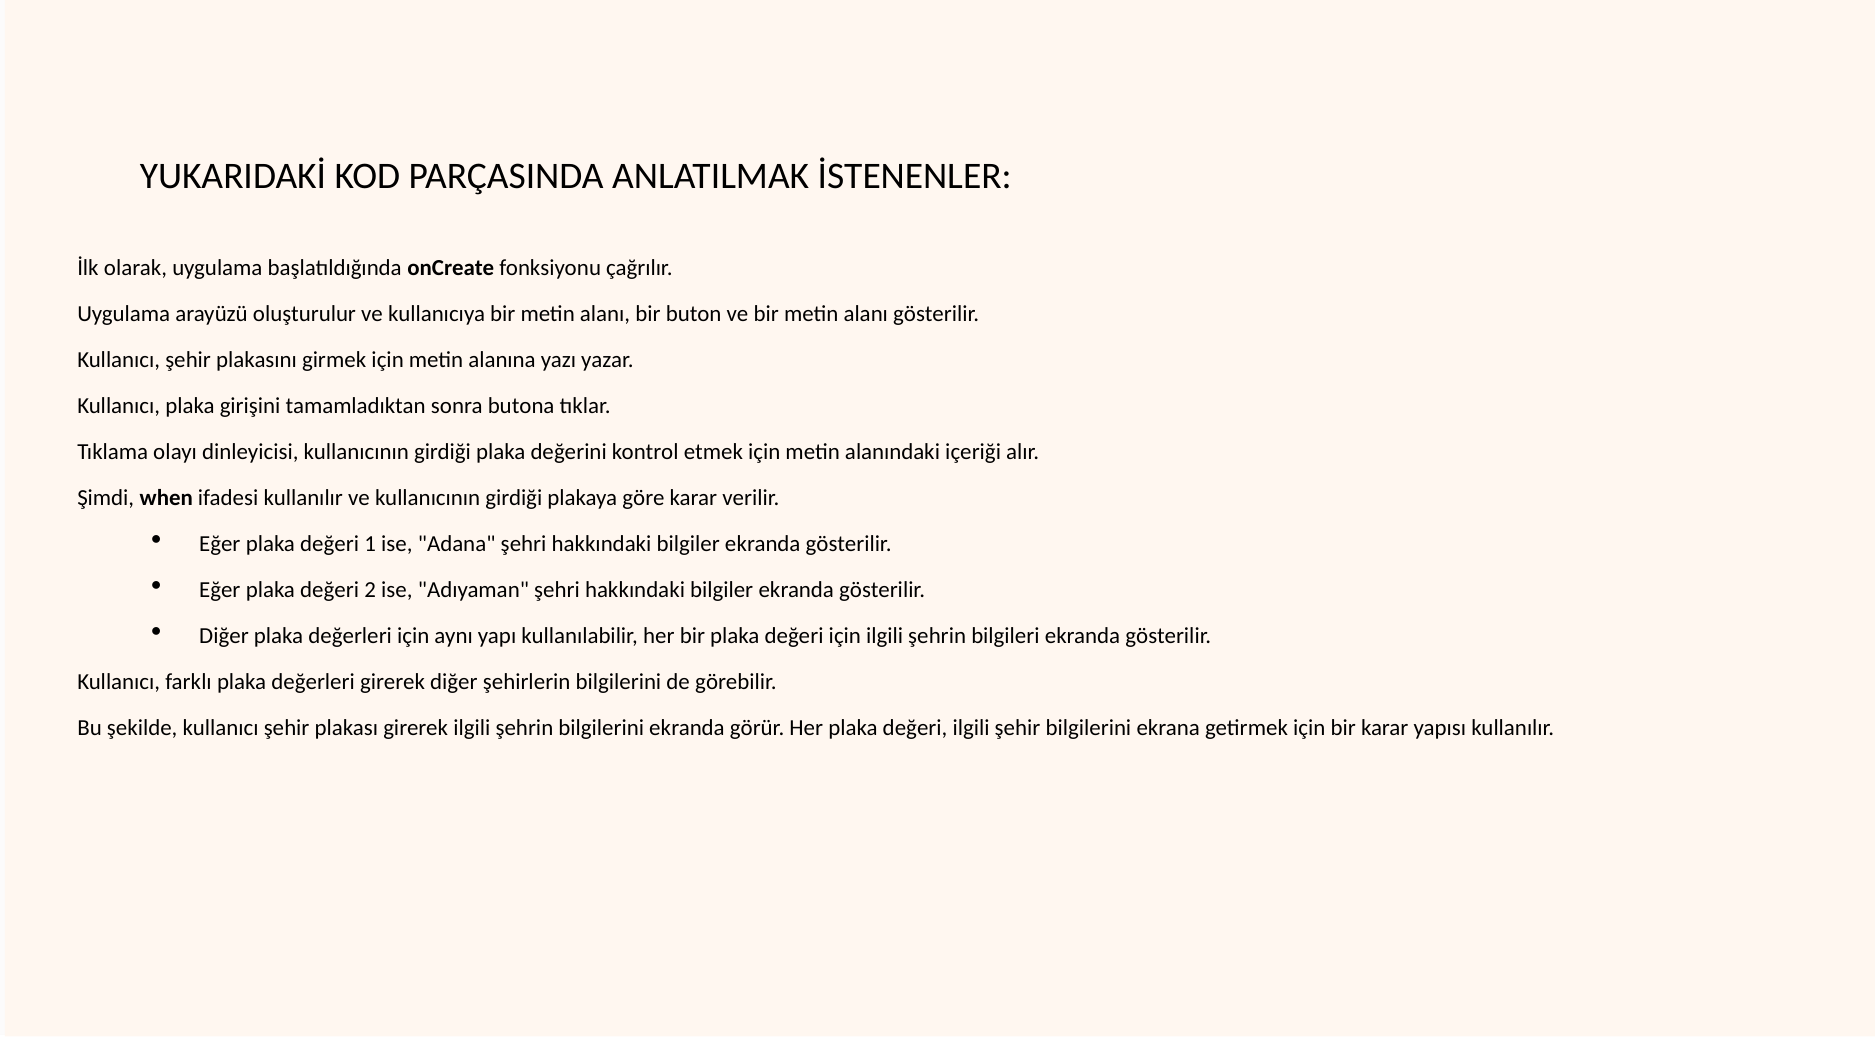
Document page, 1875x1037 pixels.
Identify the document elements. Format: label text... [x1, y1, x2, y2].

text_box YUKARIDAKİ KOD PARÇASINDA ANLATILMAK İSTENENLER: [124, 143, 1700, 243]
text_box [4, 0, 1875, 1037]
text_box İlk olarak, uygulama başlatıldığında onCreate fonksiyonu çağrılır. Uygulama arayüzü oluşturulur ve kullanıcıya bir metin alanı, bir buton ve bir metin alanı gösterilir. Kullanıcı, şehir plakasını girmek için metin alanına yazı yazar. Kullanıcı, plaka girişini tamamladıktan sonra butona tıklar. Tıklama olayı dinleyicisi, kullanıcının girdiği plaka değerini kontrol etmek için metin alanındaki içeriği alır. Şimdi, when ifadesi kullanılır ve kullanıcının girdiği plakaya göre karar verilir. Eğer plaka değeri 1 ise, "Adana" şehri hakkındaki bilgiler ekranda gösterilir. Eğer plaka değeri 2 ise, "Adıyaman" şehri hakkındaki bilgiler ekranda gösterilir. Diğer plaka değerleri için aynı yapı kullanılabilir, her bir plaka değeri için ilgili şehrin bilgileri ekranda gösterilir. Kullanıcı, farklı plaka değerleri girerek diğer şehirlerin bilgilerini de görebilir. Bu şekilde, kullanıcı şehir plakası girerek ilgili şehrin bilgilerini ekranda görür. Her plaka değeri, ilgili şehir bilgilerini ekrana getirmek için bir karar yapısı kullanılır. [62, 243, 1825, 809]
